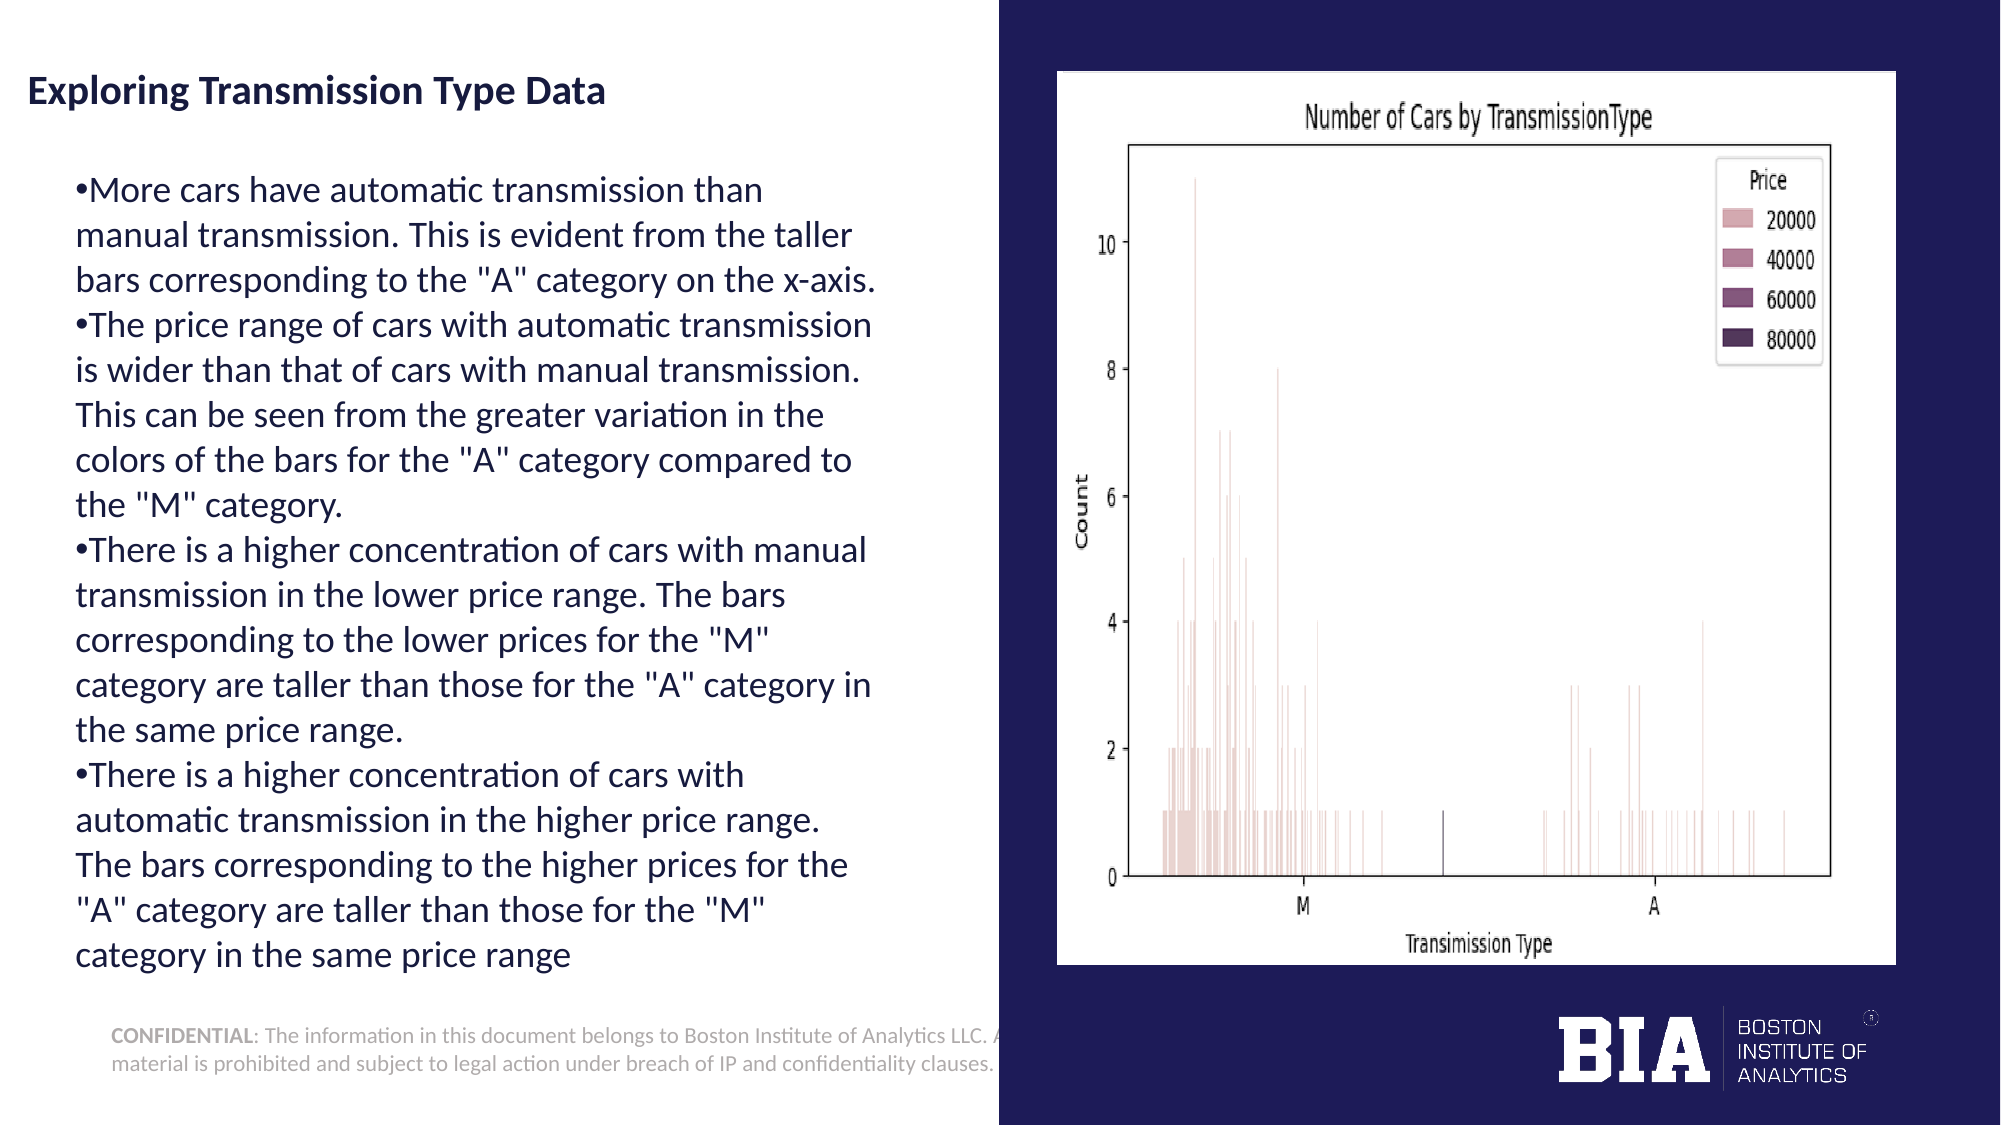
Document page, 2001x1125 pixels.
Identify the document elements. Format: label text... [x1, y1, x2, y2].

text_box More cars have automatic transmission than manual transmission. This is evident from the taller bars corresponding to the "A" category on the x-axis. The price range of cars with automatic transmission is wider than that of cars with manual transmission. This can be seen from the greater variation in the colors of the bars for the "A" category compared to the "M" category. There is a higher concentration of cars with manual transmission in the lower price range. The bars corresponding to the lower prices for the "M" category are taller than those for the "A" category in the same price range. There is a higher concentration of cars with automatic transmission in the higher price range. The bars corresponding to the higher prices for the "A" category are taller than those for the "M" category in the same price range [60, 158, 899, 983]
picture [1559, 1003, 1881, 1093]
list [1057, 72, 1896, 965]
title Exploring Transmission Type Data [27, 32, 1000, 150]
